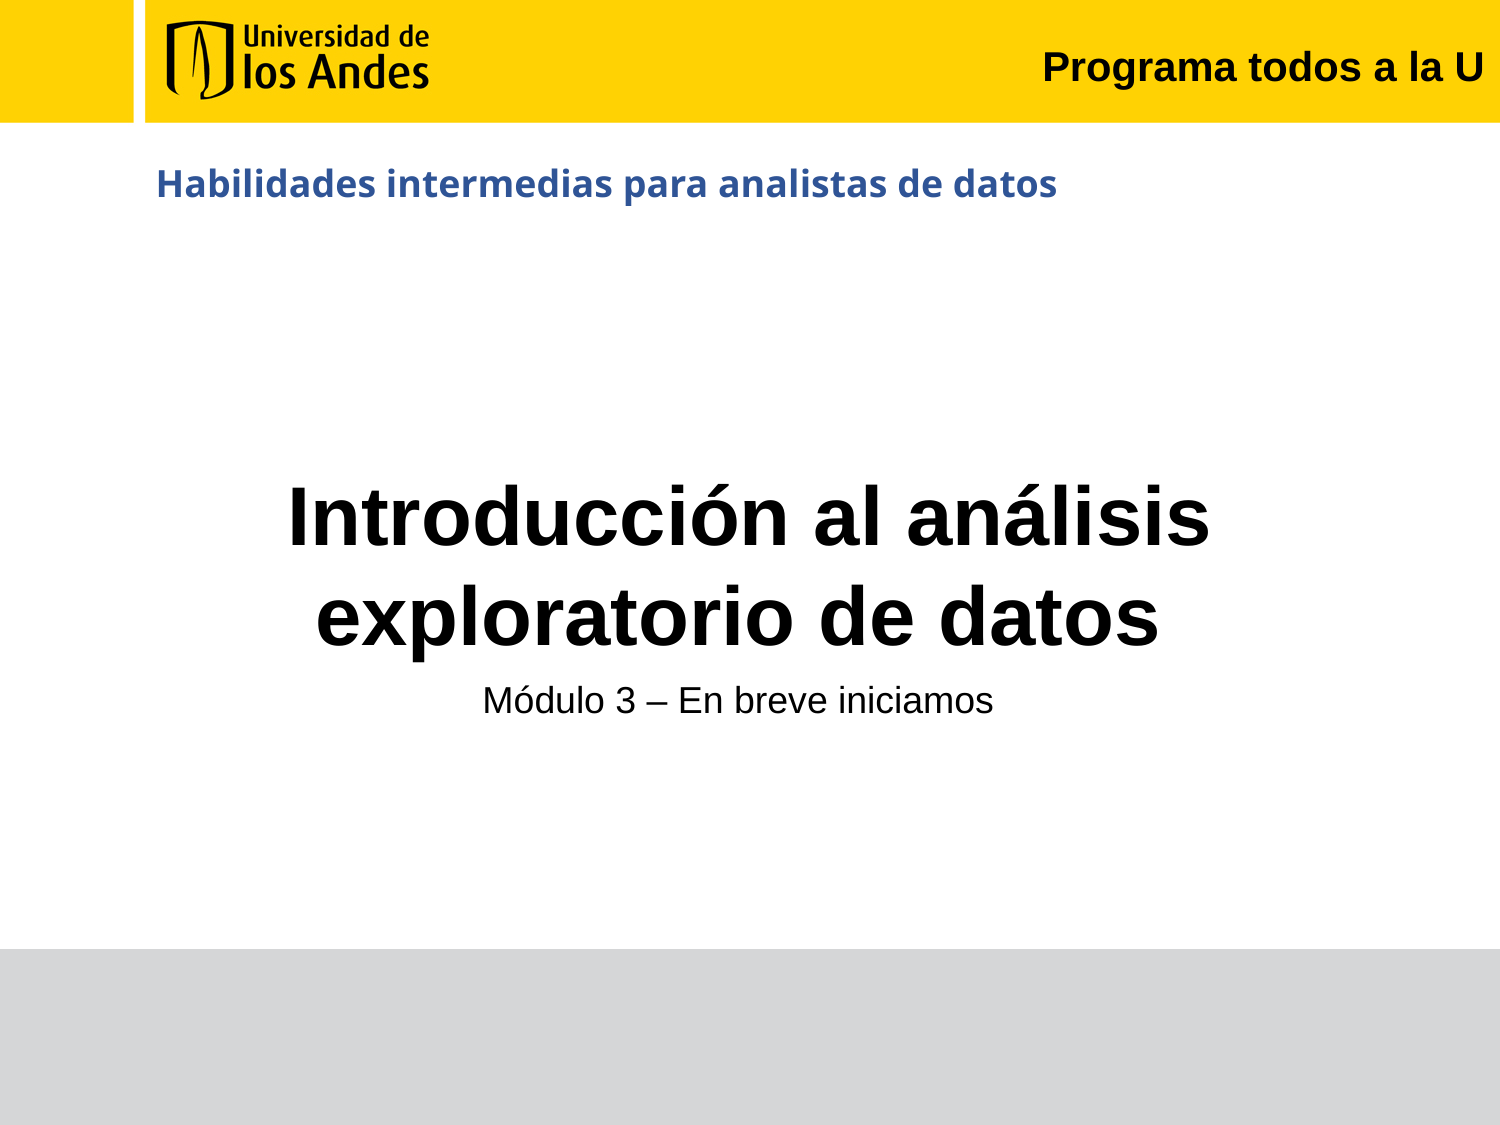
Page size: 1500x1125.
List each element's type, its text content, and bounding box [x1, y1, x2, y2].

title Programa todos a la U [855, 23, 1500, 106]
subtitle Habilidades intermedias para analistas de datos [140, 152, 1191, 235]
text_box Introducción al análisis exploratorio de datos [112, 374, 1388, 751]
text_box Módulo 3 – En breve iniciamos [395, 668, 1081, 729]
picture [0, 0, 1500, 949]
